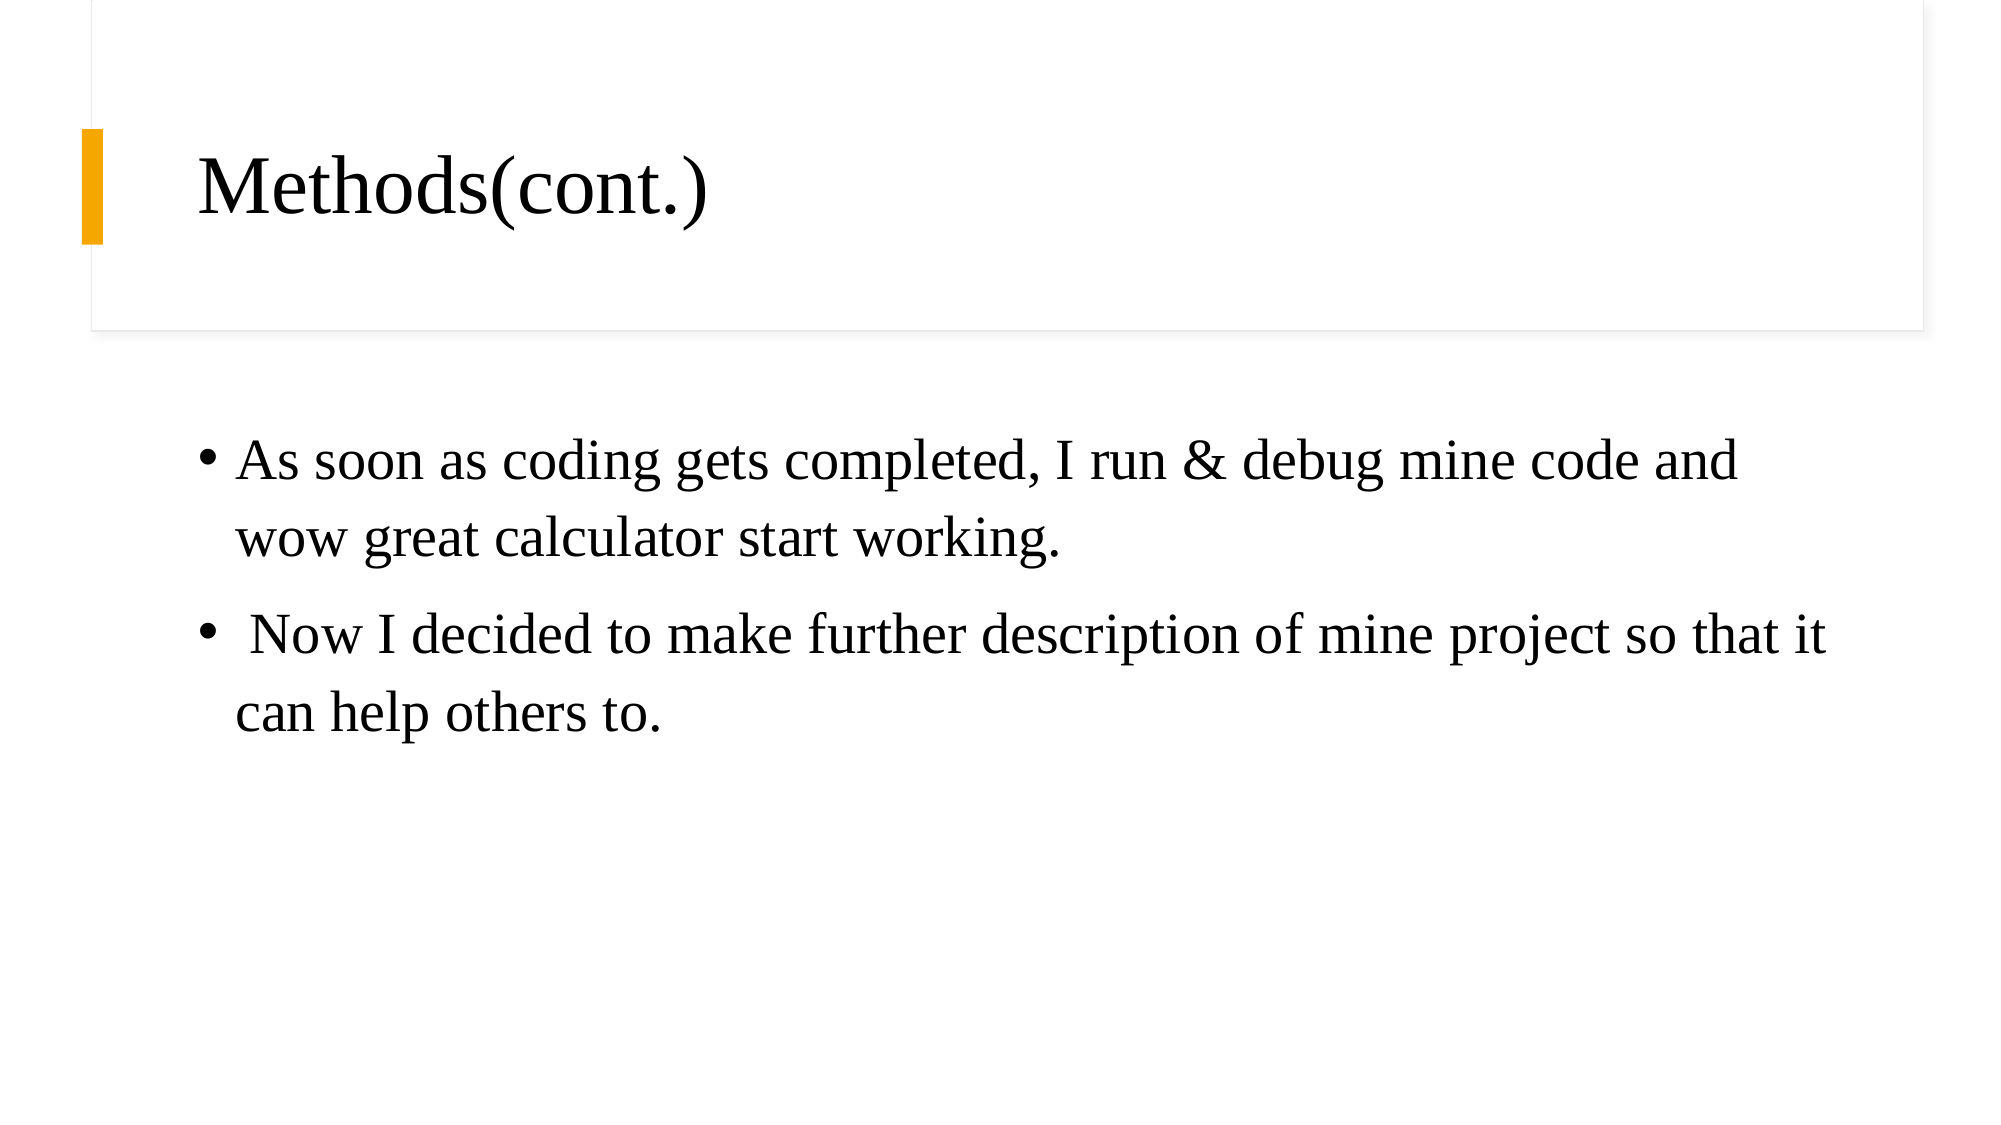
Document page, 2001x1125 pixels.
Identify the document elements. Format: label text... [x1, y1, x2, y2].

title Methods(cont.) [183, 90, 1851, 284]
list As soon as coding gets completed, I run & debug mine code and wow great calculator start working. Now I decided to make further description of mine project so that it can help others to. [183, 406, 1851, 1013]
